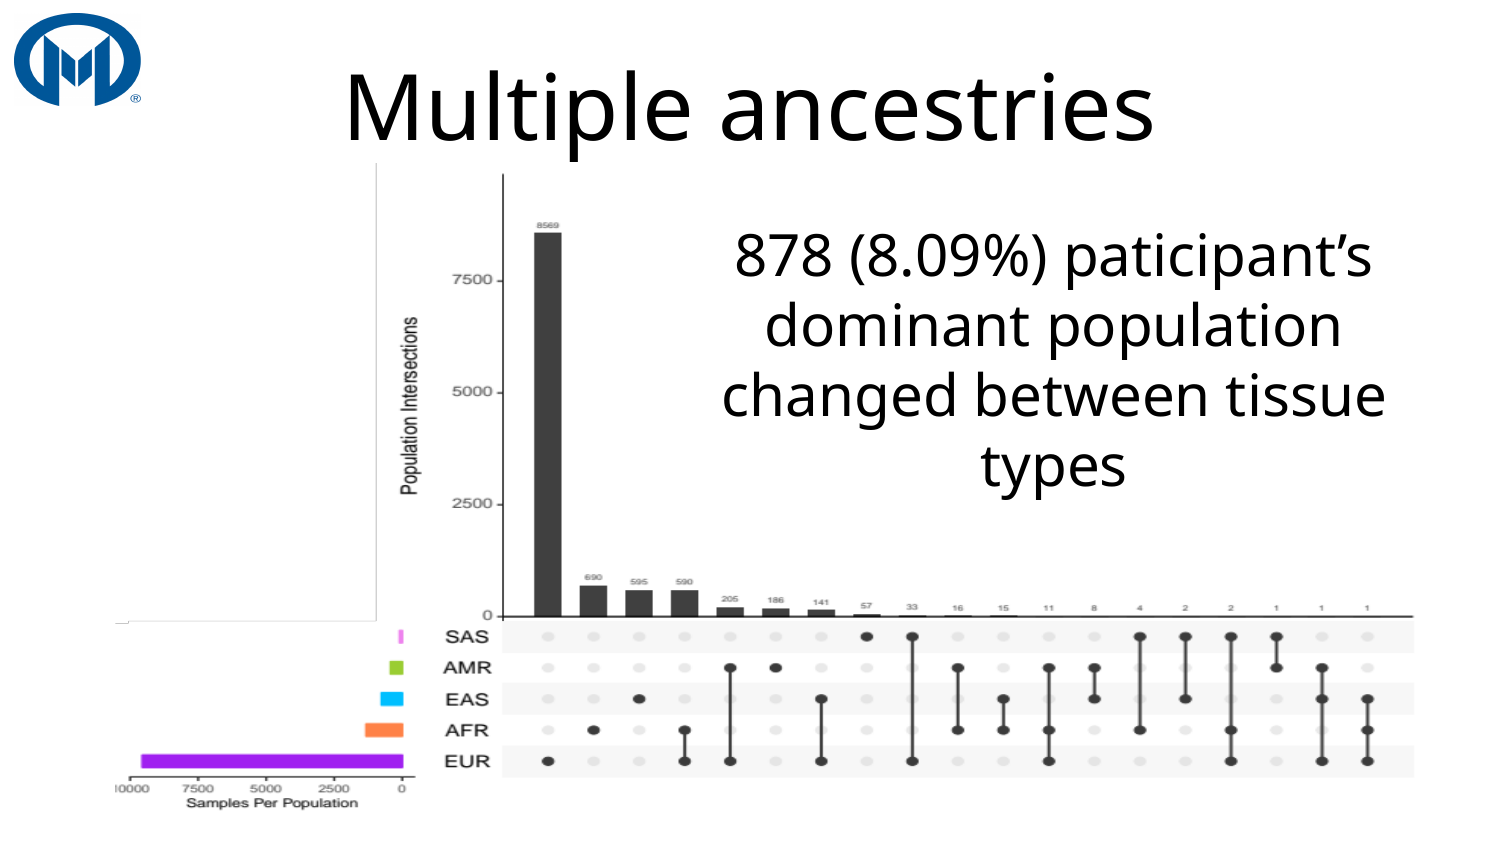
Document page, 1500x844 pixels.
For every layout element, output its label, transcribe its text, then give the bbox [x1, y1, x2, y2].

picture [115, 163, 1426, 819]
picture [14, 13, 142, 106]
title Multiple ancestries [75, 33, 1425, 175]
